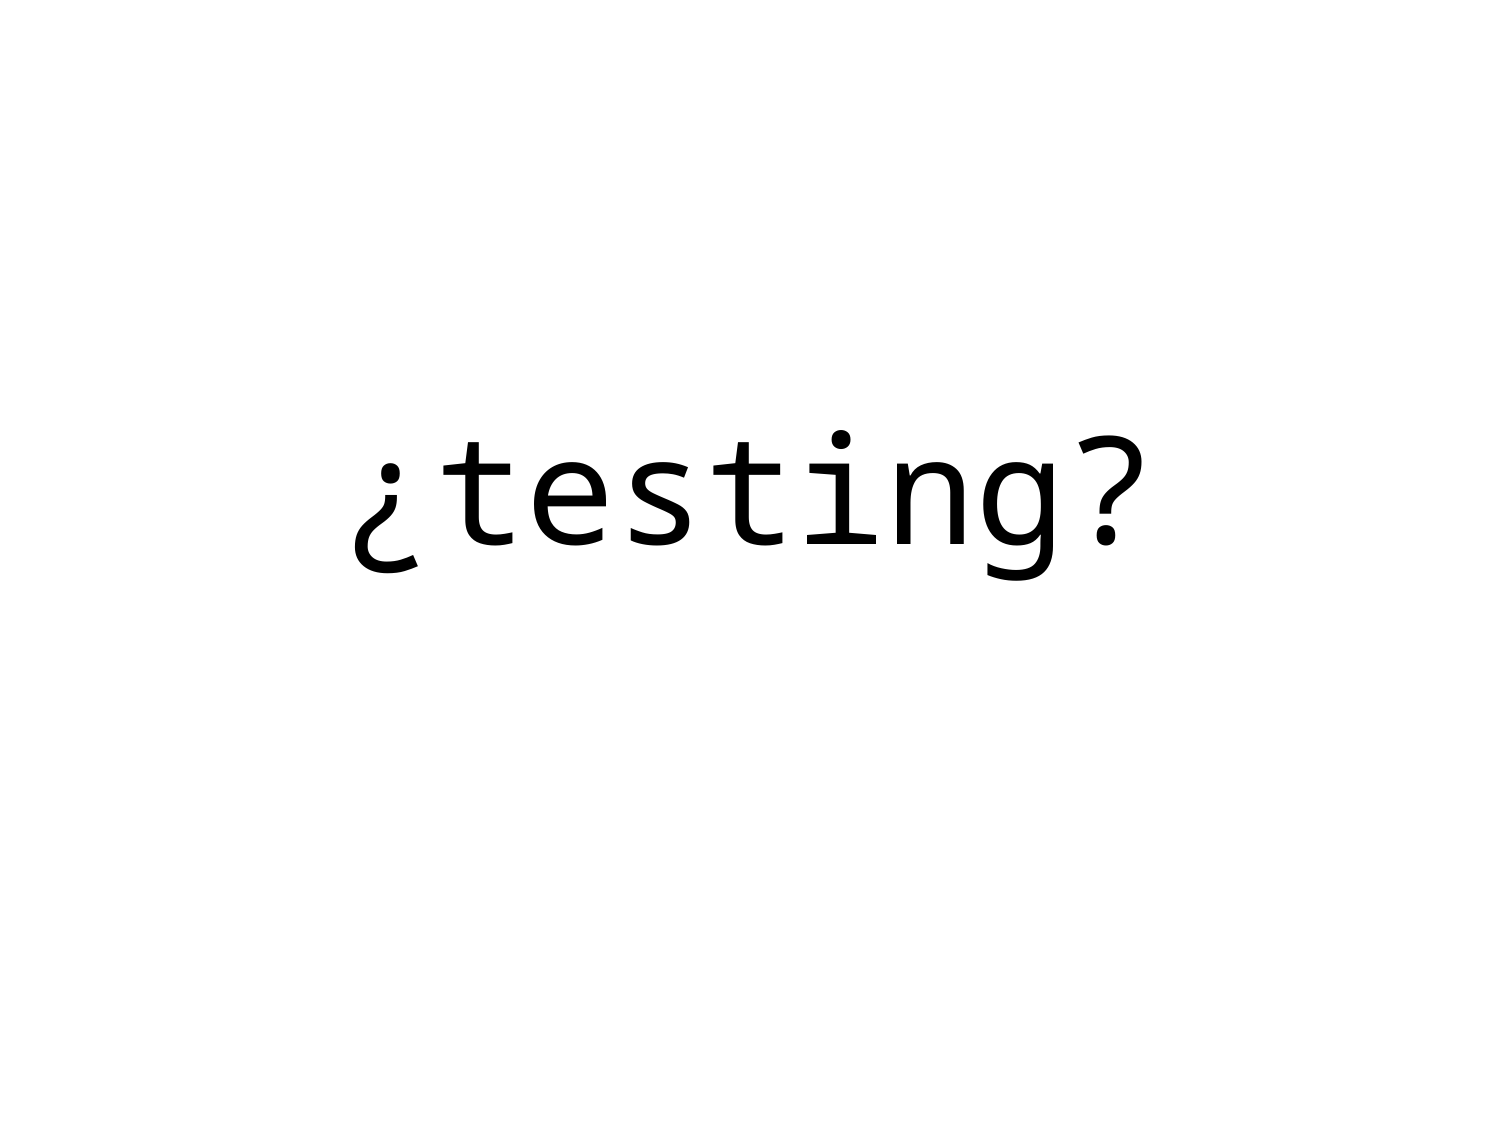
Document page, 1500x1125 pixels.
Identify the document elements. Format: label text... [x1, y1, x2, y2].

text_box ¿testing? [0, 387, 1500, 583]
